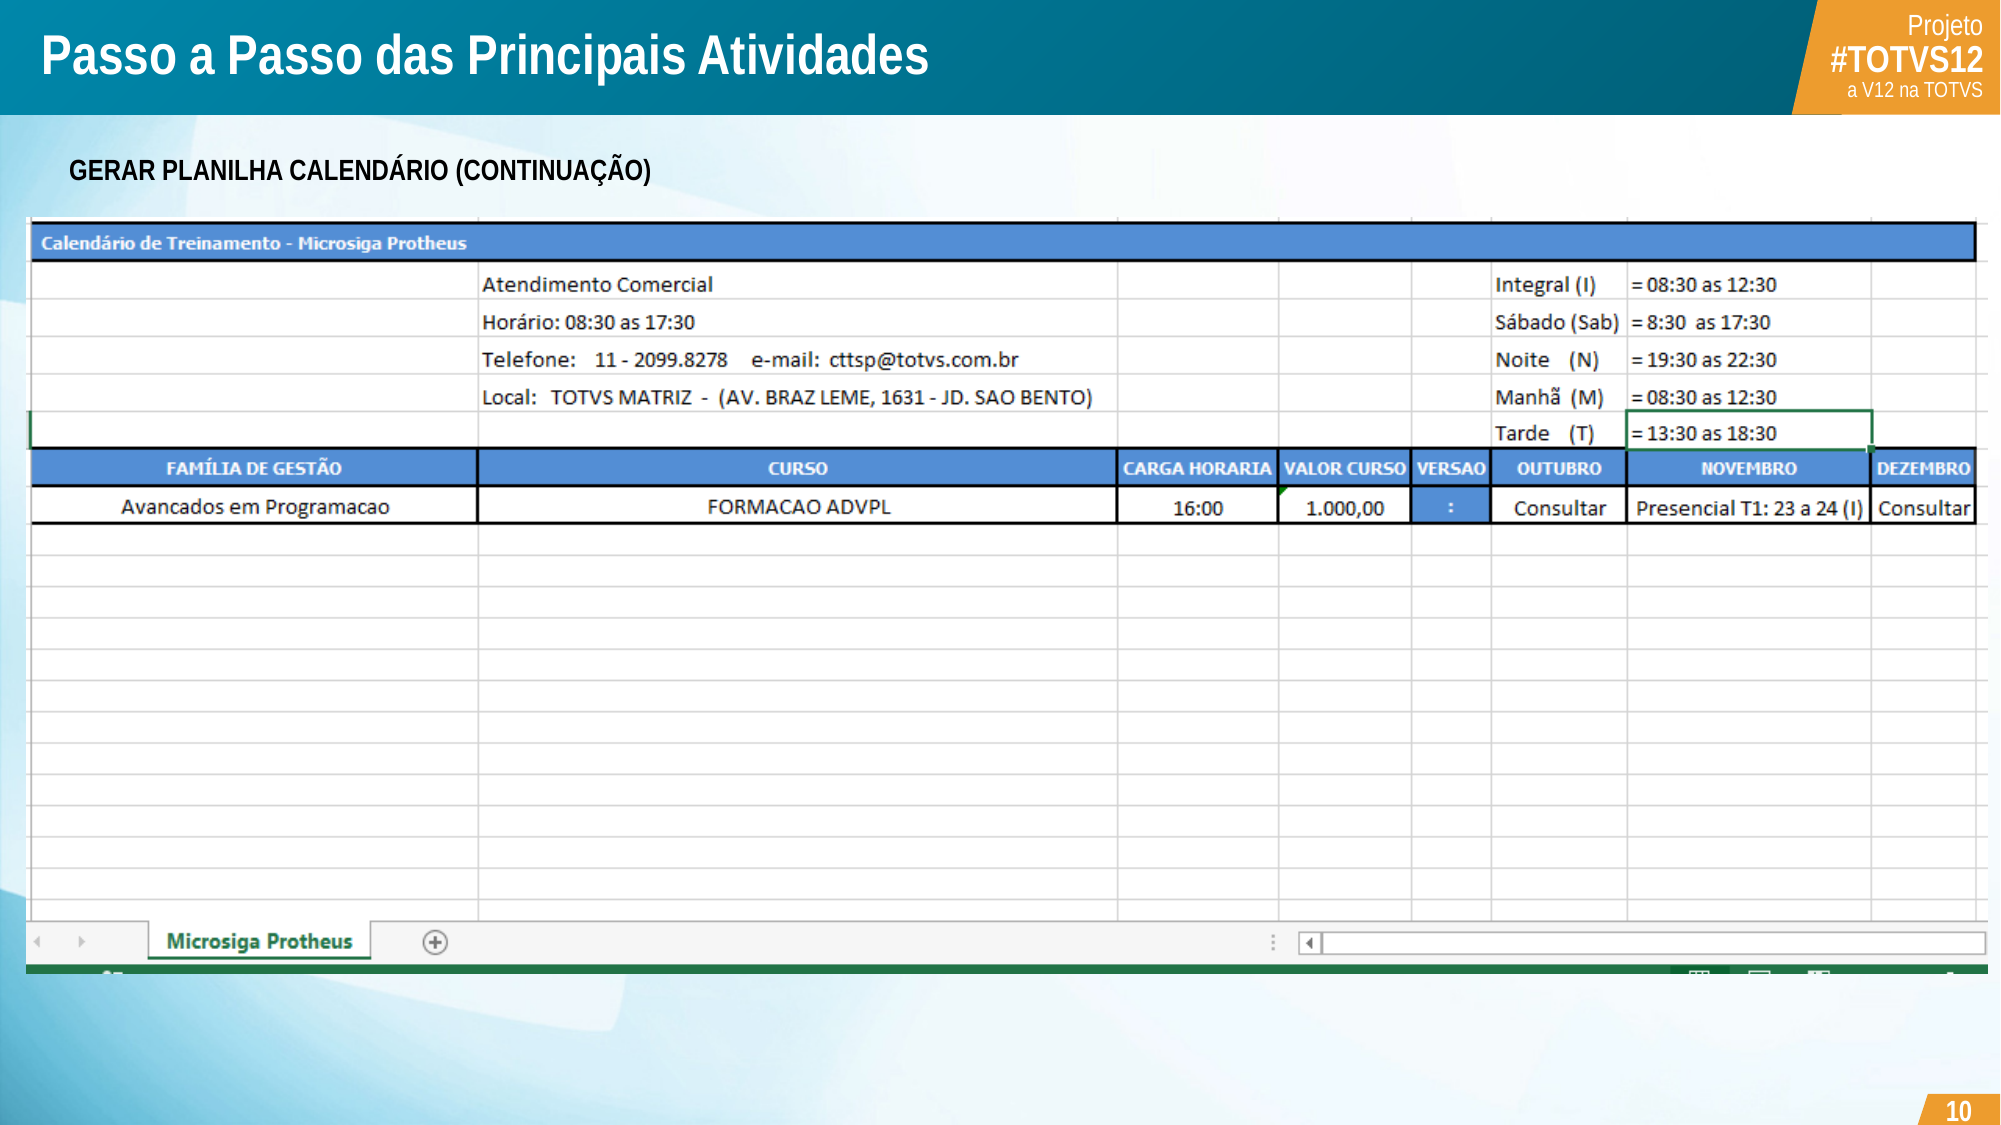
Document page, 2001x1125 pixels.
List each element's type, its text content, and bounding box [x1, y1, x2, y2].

slide_number 10 [1734, 1079, 2000, 1125]
title Passo a Passo das Principais Atividades [26, 18, 1262, 95]
picture [0, 115, 2001, 1125]
text_box GERAR PLANILHA CALENDÁRIO (CONTINUAÇÃO) [55, 136, 916, 217]
